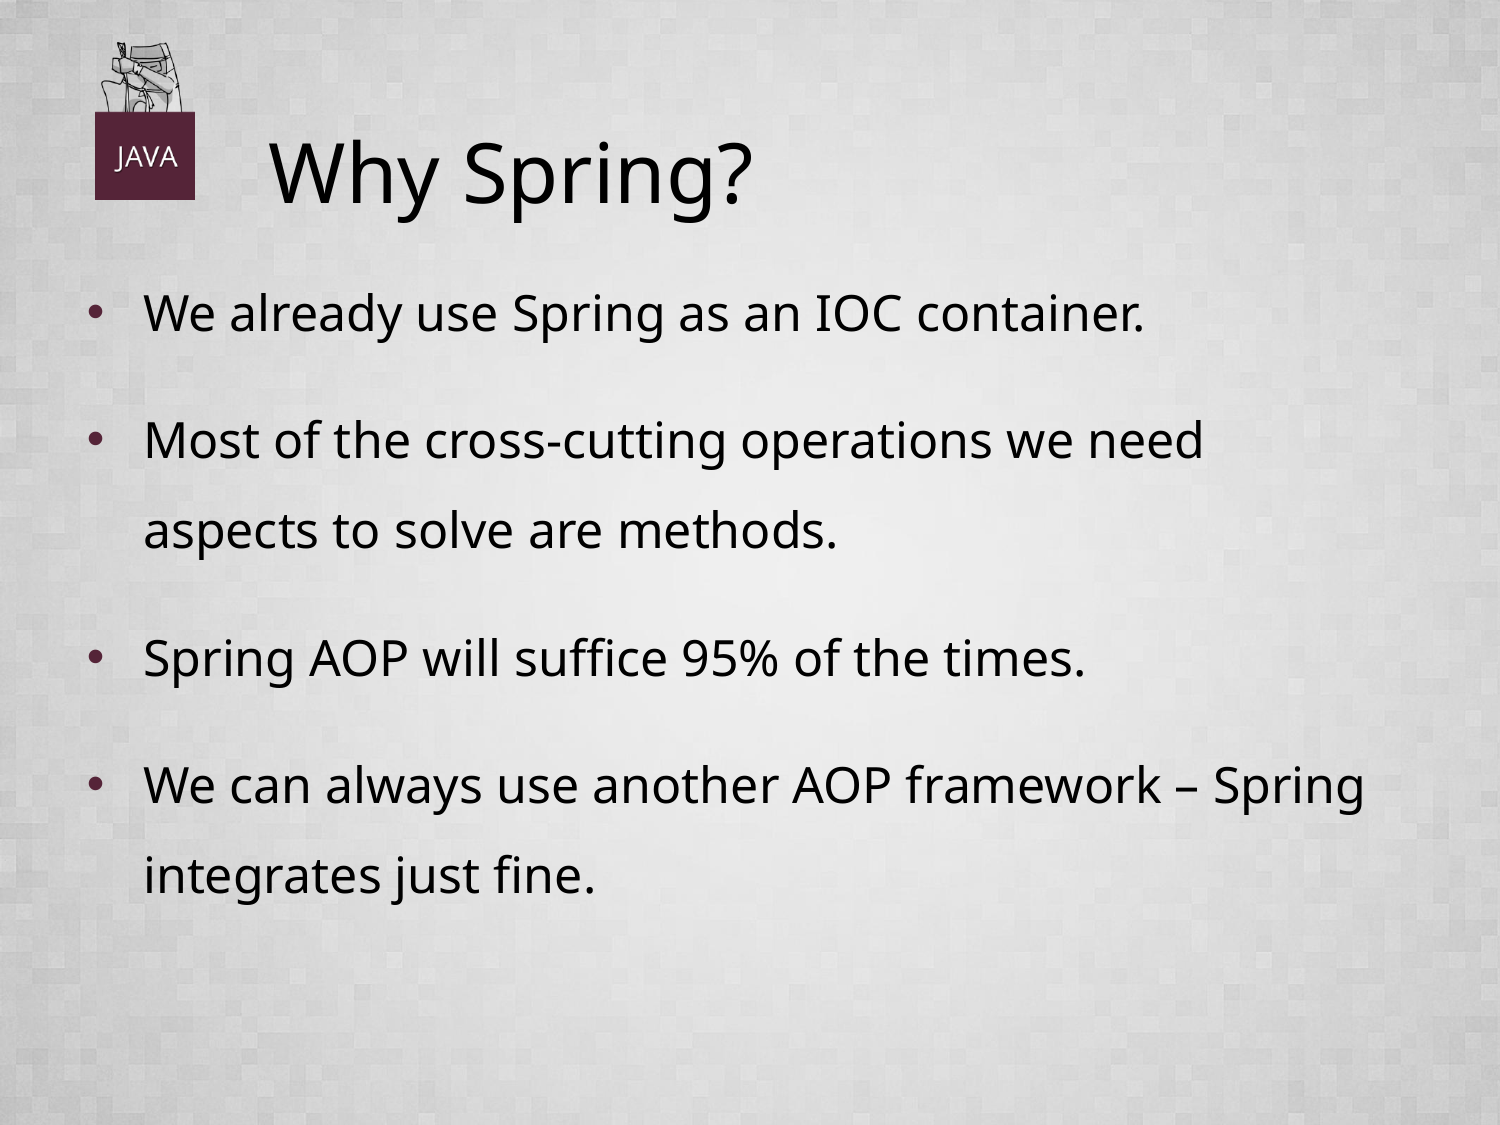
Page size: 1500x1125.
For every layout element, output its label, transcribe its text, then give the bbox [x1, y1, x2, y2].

title Why Spring? [253, 75, 1500, 265]
picture [0, 0, 1500, 1125]
text_box We already use Spring as an IOC container. Most of the cross-cutting operations we need aspects to solve are methods. Spring AOP will suffice 95% of the times. We can always use another AOP framework – Spring integrates just fine. [53, 243, 1388, 669]
